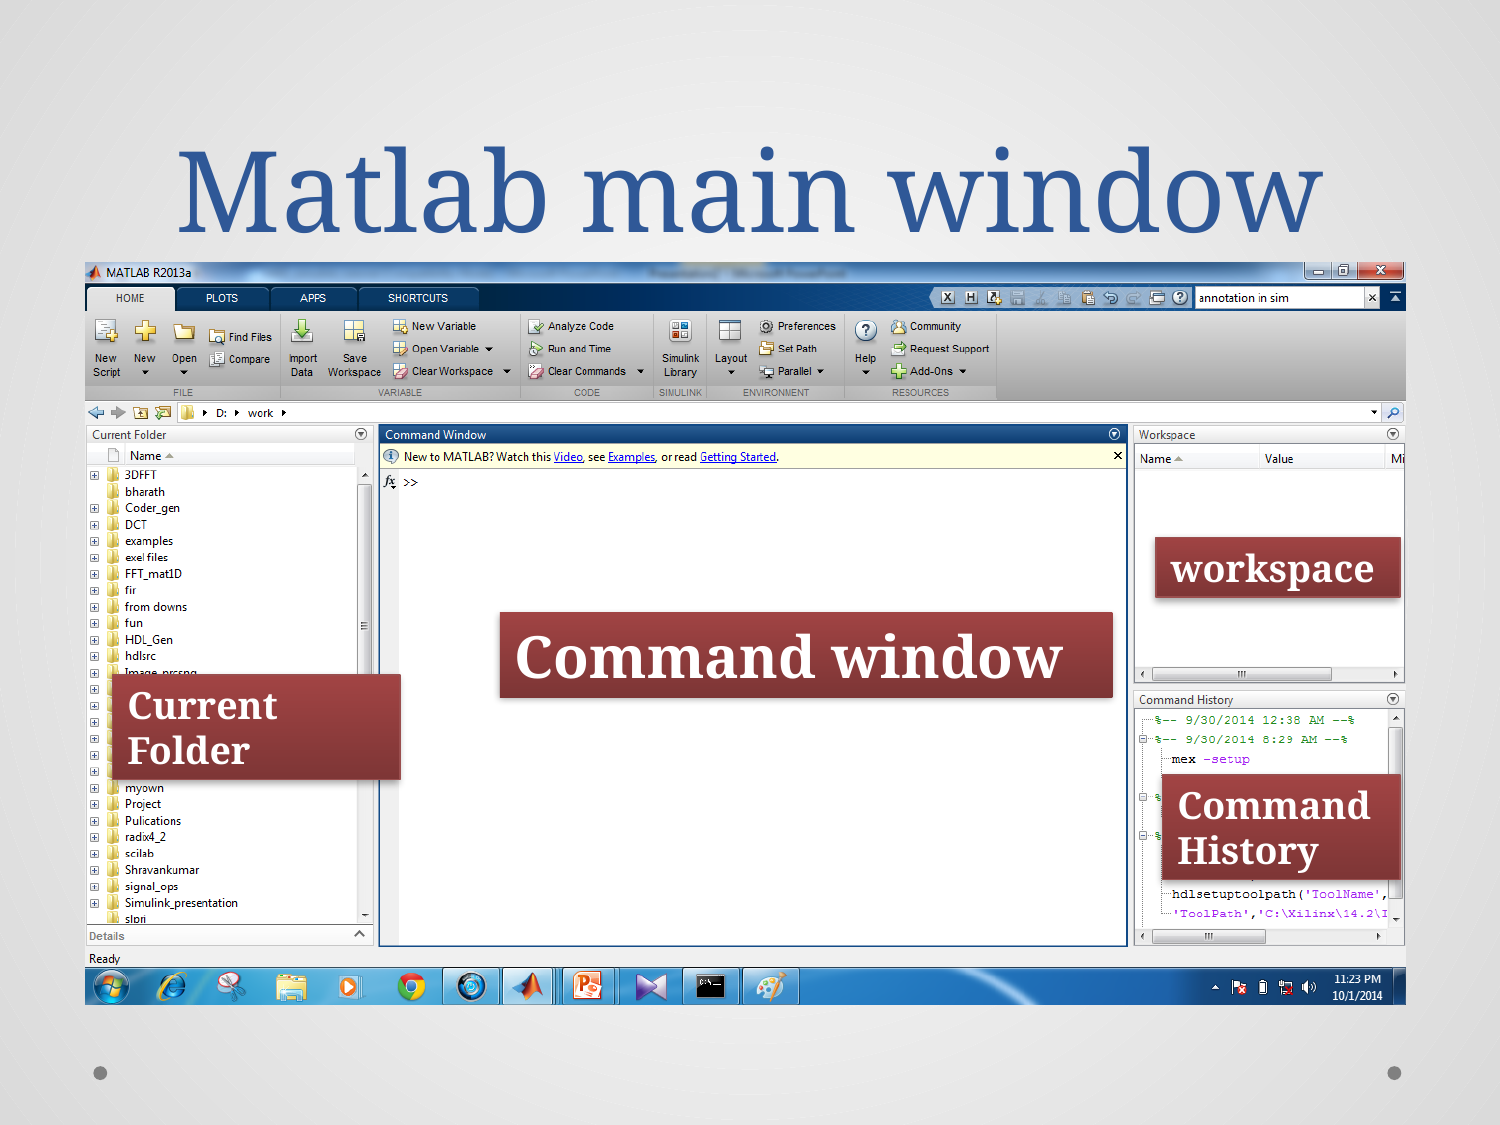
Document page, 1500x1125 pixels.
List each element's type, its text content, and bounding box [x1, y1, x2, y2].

title Matlab main window [75, 0, 1425, 263]
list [85, 262, 1407, 1006]
